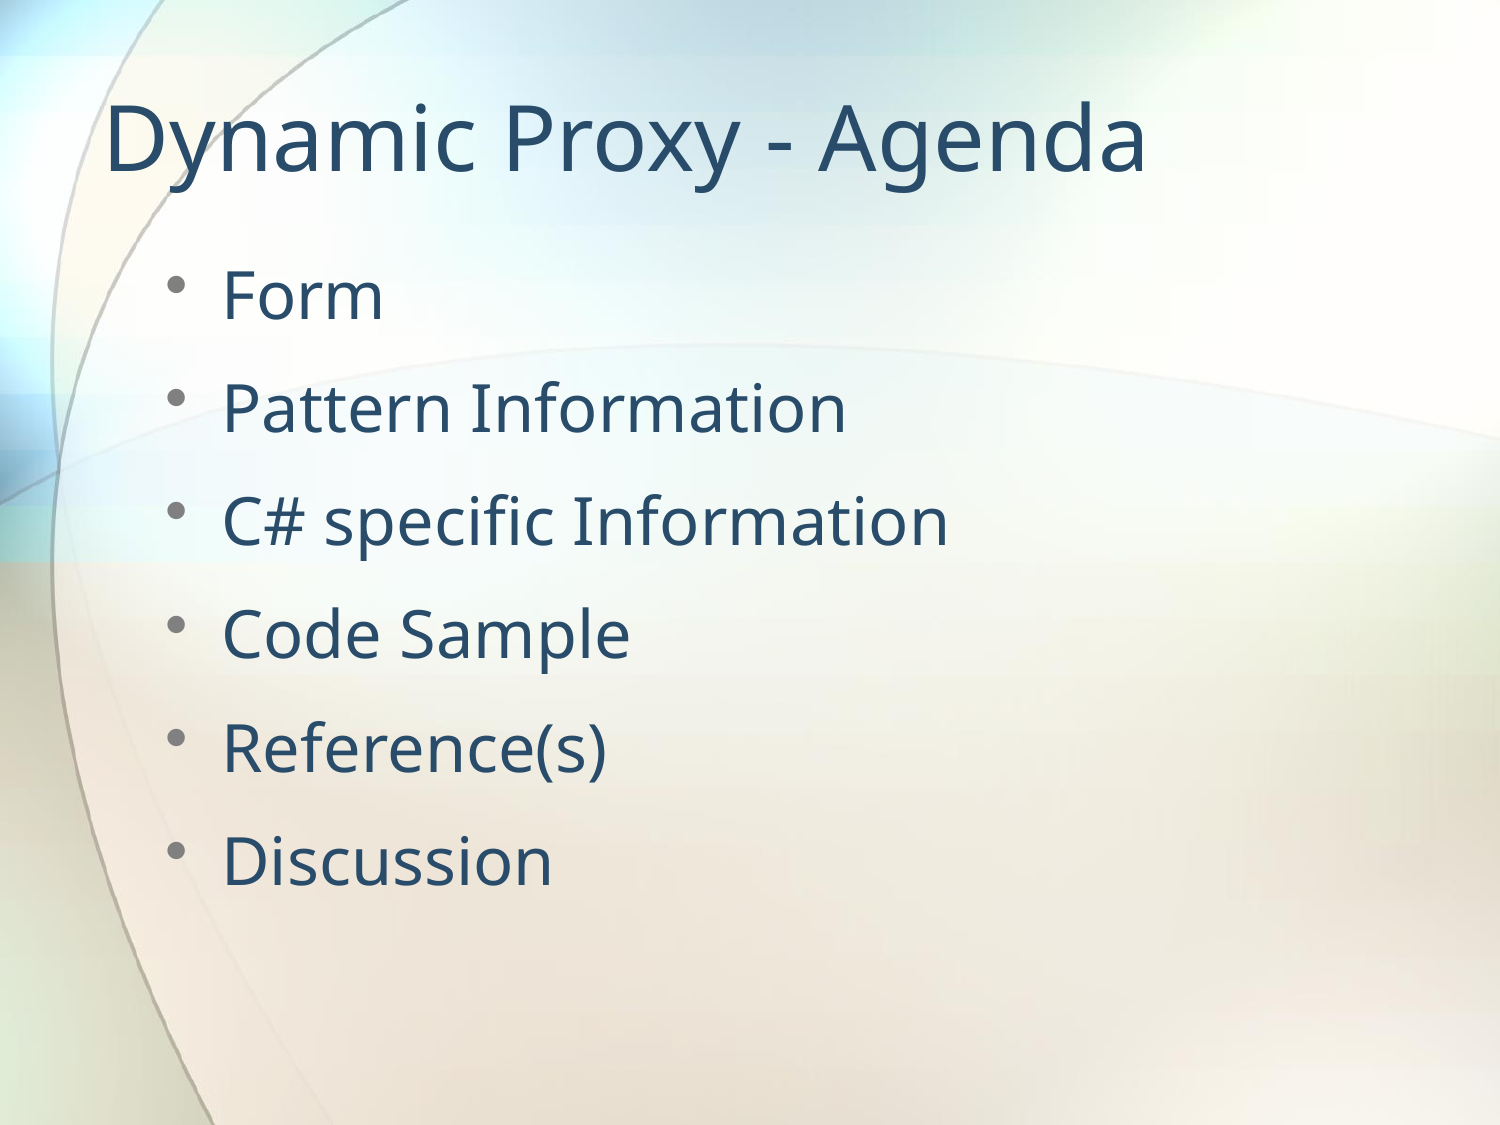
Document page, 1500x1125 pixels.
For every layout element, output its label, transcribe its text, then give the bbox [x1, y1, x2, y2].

title Dynamic Proxy - Agenda [87, 87, 1401, 182]
list Form Pattern Information C# specific Information Code Sample Reference(s) Discussion [149, 224, 1401, 1026]
picture [0, 0, 1500, 1125]
